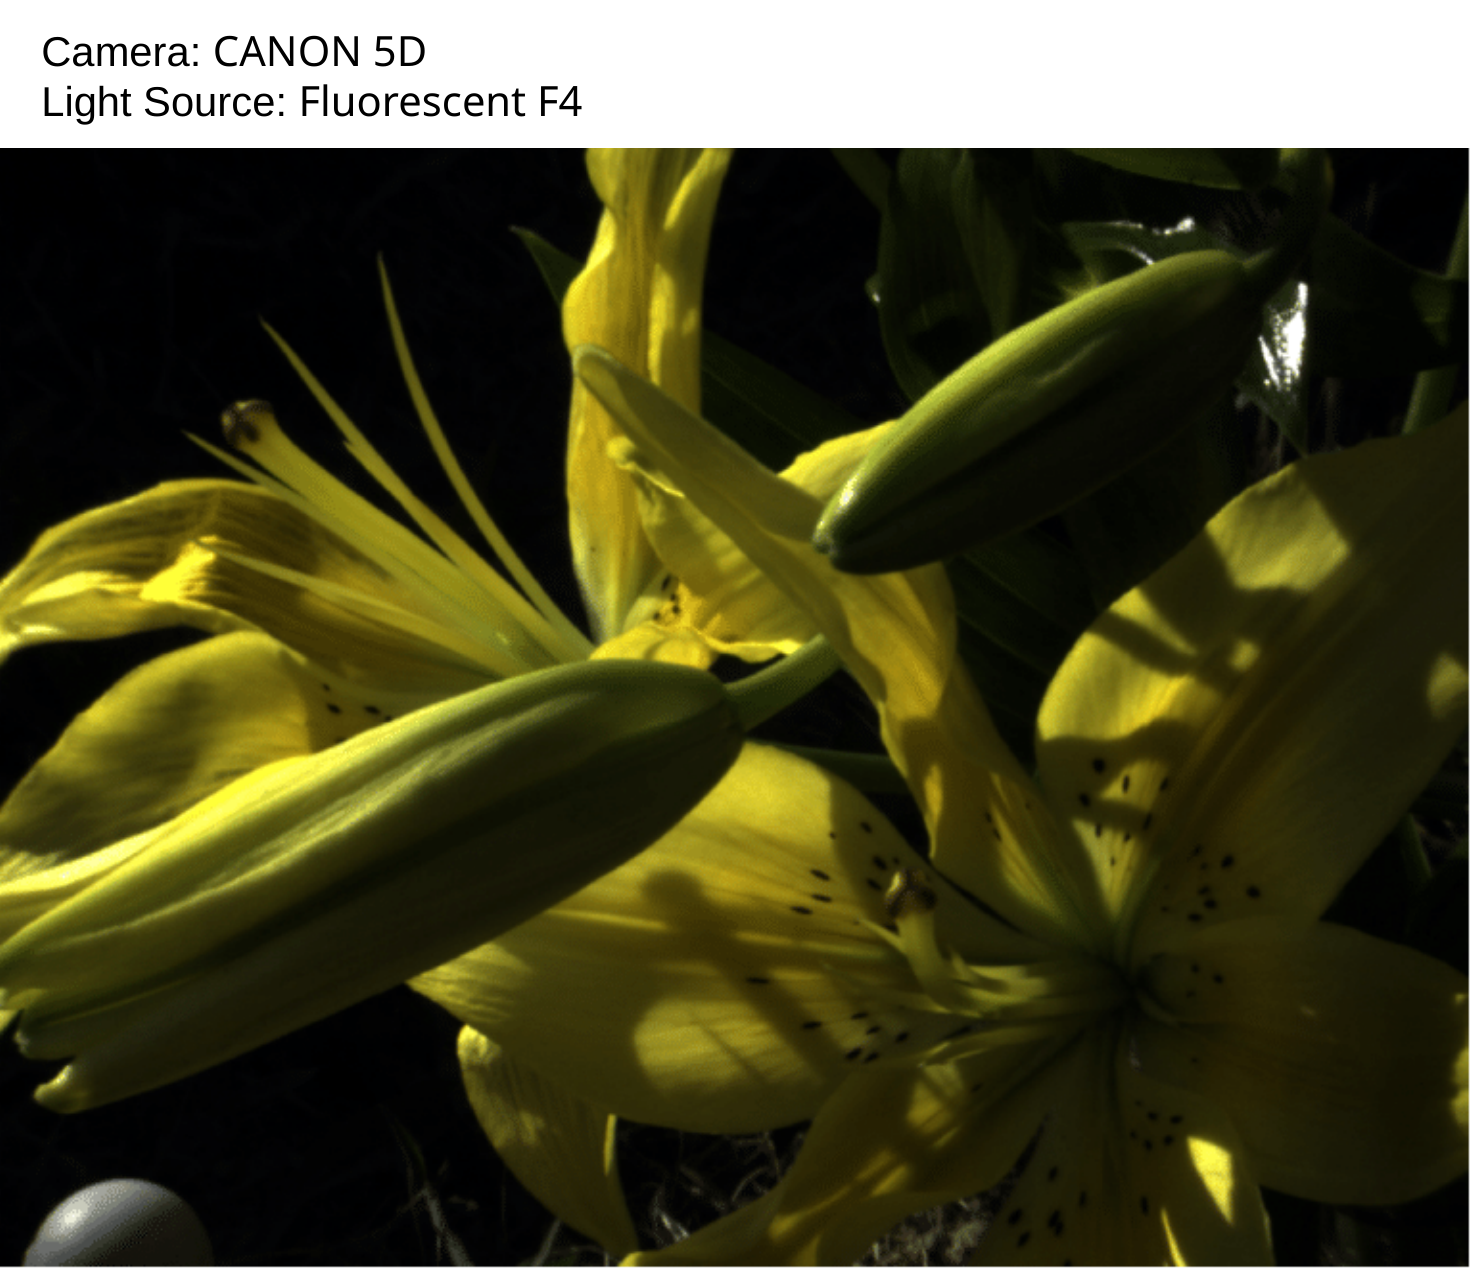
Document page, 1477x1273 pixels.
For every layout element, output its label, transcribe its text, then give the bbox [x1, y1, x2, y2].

text_box Camera: CANON 5D Light Source: Fluorescent F4 [26, 17, 1410, 133]
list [0, 148, 1477, 1273]
